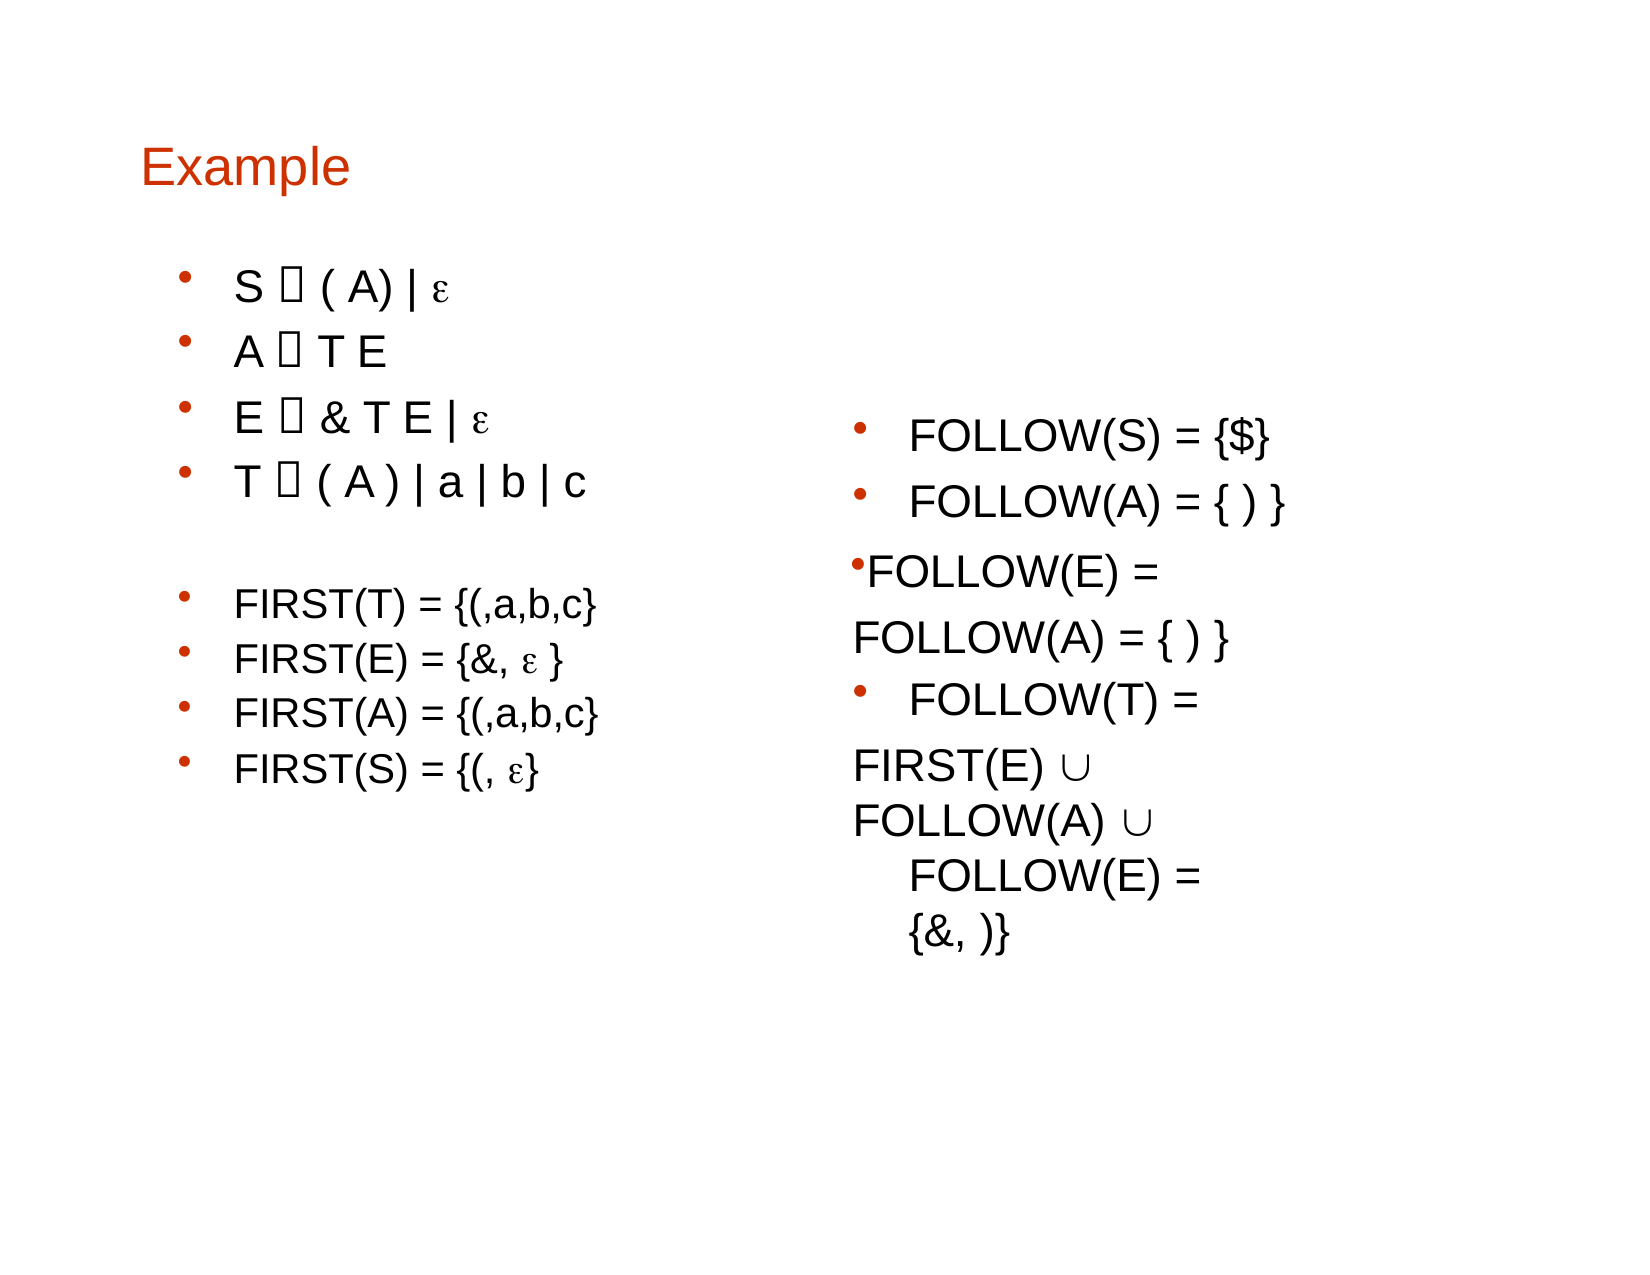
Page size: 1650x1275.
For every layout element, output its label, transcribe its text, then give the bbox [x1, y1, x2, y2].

text_box S  ( A) |  A  T E E  & T E |  T  ( A ) | a | b | c FIRST(T) = {(,a,b,c} FIRST(E) = {&,  } FIRST(A) = {(,a,b,c} FIRST(S) = {(, } [175, 245, 608, 792]
title Example [137, 128, 354, 344]
text_box FOLLOW(S) = {$} FOLLOW(A) = { ) } FOLLOW(E) = FOLLOW(A) = { ) } FOLLOW(T) = FIRST(E)  FOLLOW(A)  FOLLOW(E) = {&, )} [850, 393, 1413, 956]
